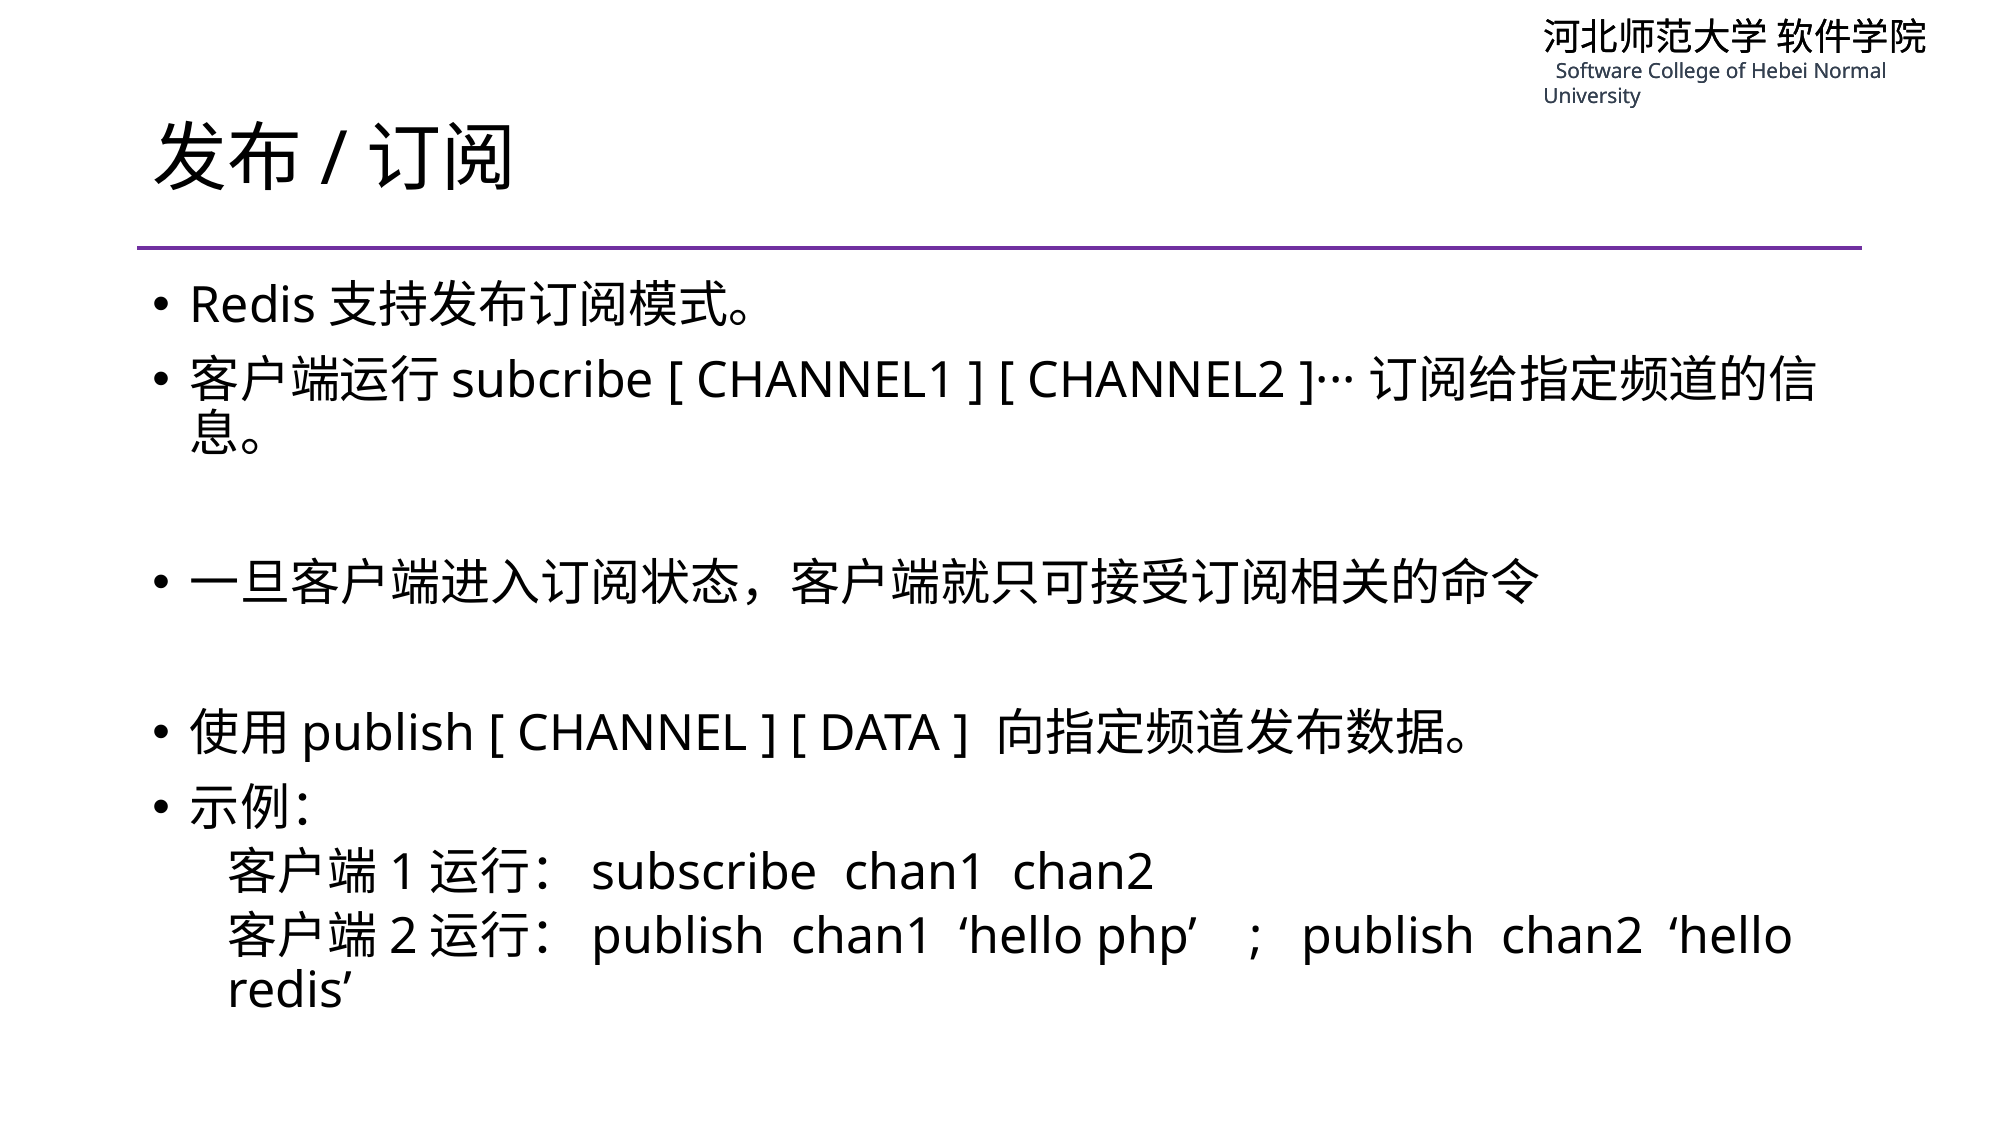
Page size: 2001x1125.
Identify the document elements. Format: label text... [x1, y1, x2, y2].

title 发布/订阅 [137, 112, 1863, 233]
list Redis支持发布订阅模式。 客户端运行subcribe [ CHANNEL1 ] [ CHANNEL2 ]···订阅给指定频道的信息。 一旦客户端进入订阅状态，客户端就只可接受订阅相关的命令 使用publish [ CHANNEL ] [ DATA ] 向指定频道发布数据。 示例： 客户端1运行：subscribe chan1 chan2 客户端2运行：publish chan1 ‘hello php’ ; publish chan2 ‘hello redis’ [137, 271, 1863, 1068]
